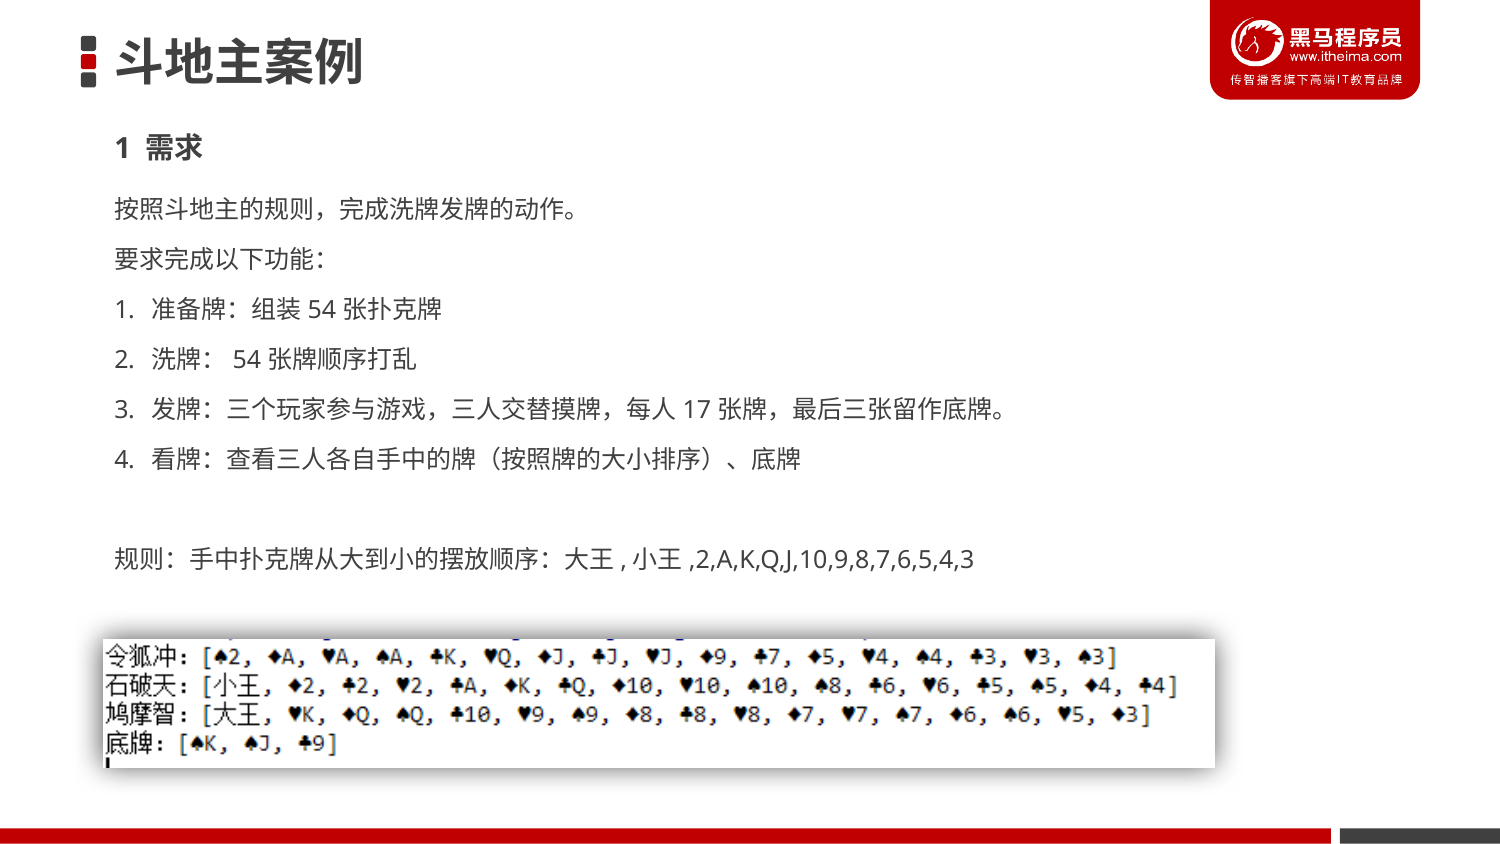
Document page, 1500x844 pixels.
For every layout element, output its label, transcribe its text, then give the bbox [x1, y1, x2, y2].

picture [1212, 8, 1421, 94]
title 斗地主案例 [103, 29, 1183, 93]
picture [102, 639, 1216, 768]
list 1 需求 [103, 114, 715, 173]
list 按照斗地主的规则，完成洗牌发牌的动作。 要求完成以下功能： 准备牌：组装54张扑克牌 洗牌：54张牌顺序打乱 发牌：三个玩家参与游戏，三人交替摸牌，每人17张牌，最后三张留作底牌。 看牌：查看三人各自手中的牌（按照牌的大小排序）、底牌 规则：手中扑克牌从大到小的摆放顺序：大王,小王,2,A,K,Q,J,10,9,8,7,6,5,4,3 [103, 173, 1424, 576]
